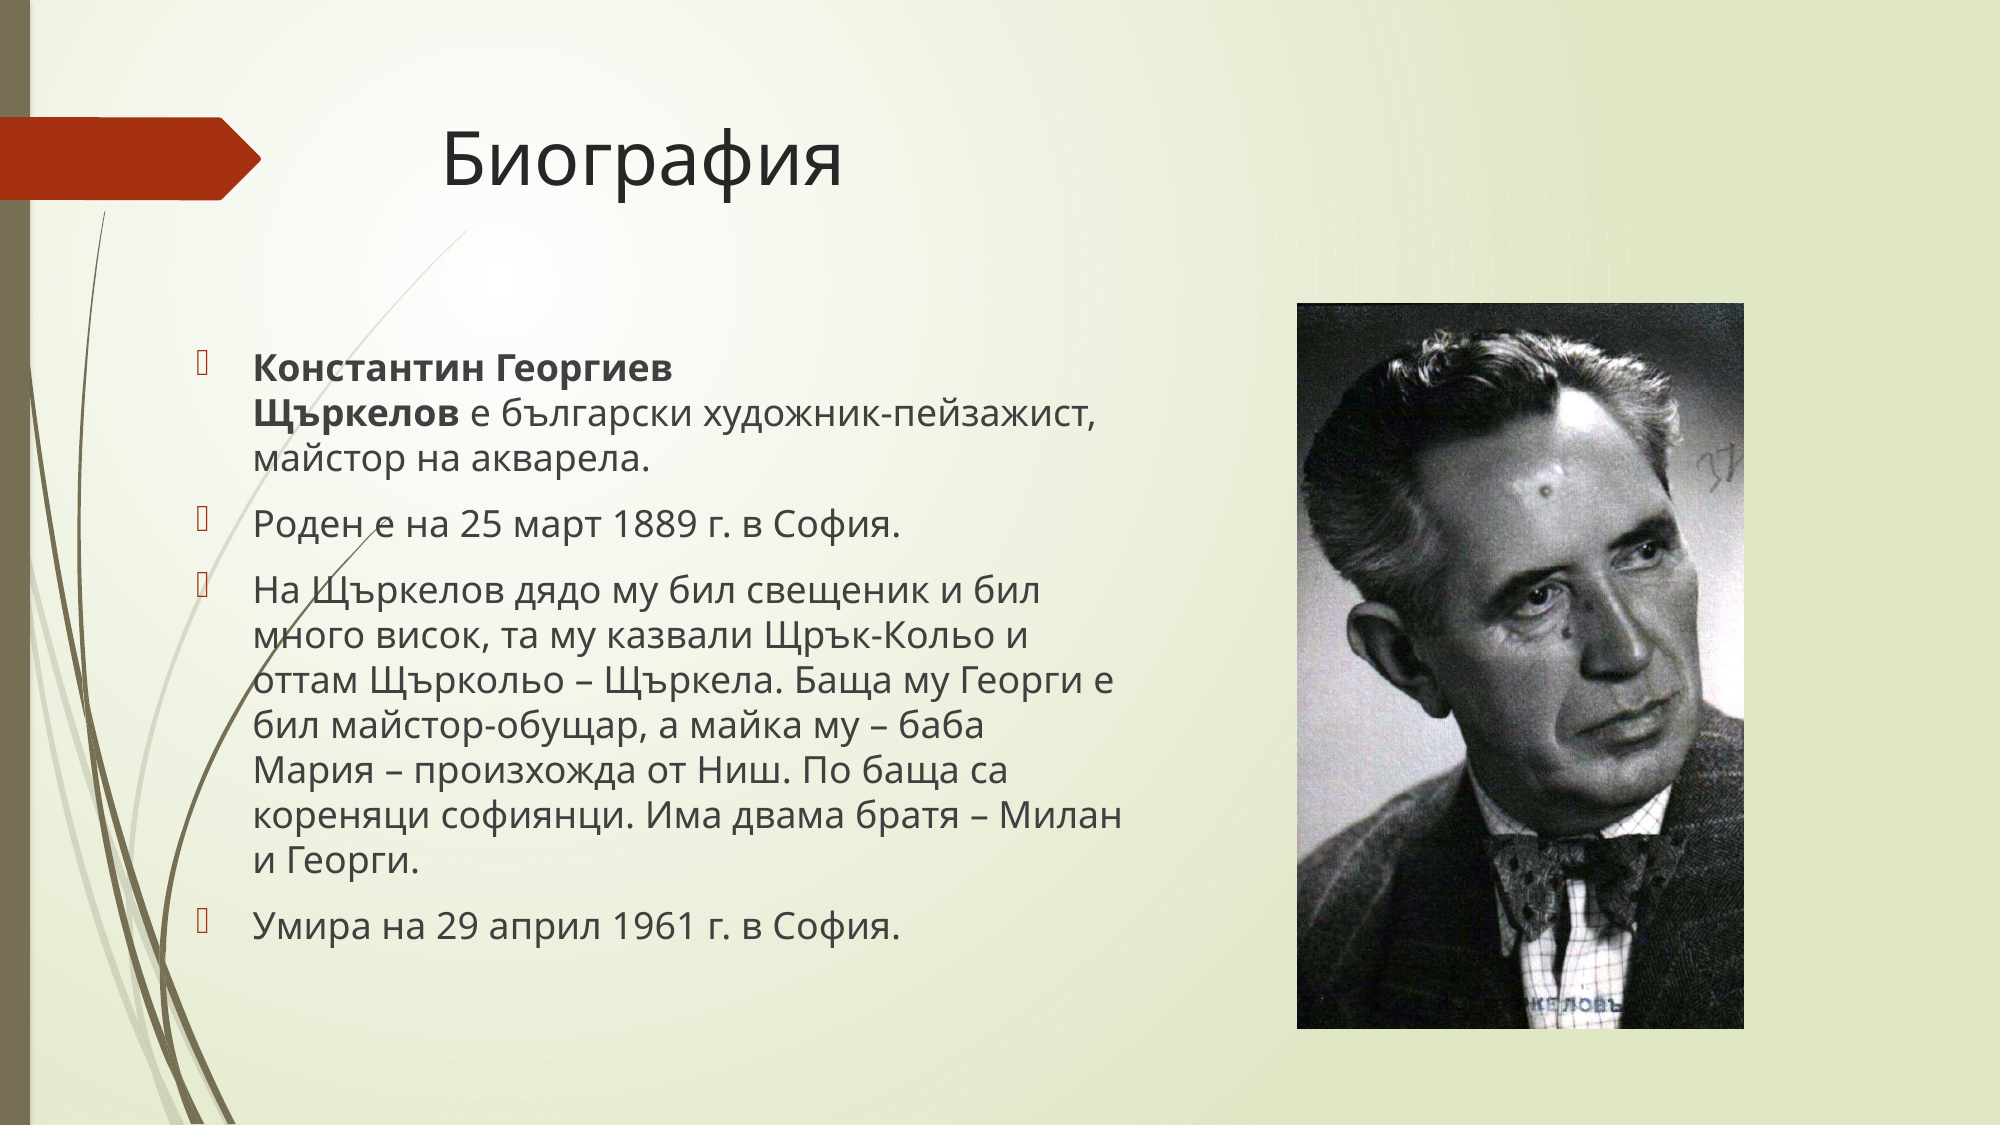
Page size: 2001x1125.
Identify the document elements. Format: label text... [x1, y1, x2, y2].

picture [1297, 303, 1744, 1029]
title Биография [425, 102, 1888, 313]
list Константин Георгиев Щъркелов е български художник-пейзажист, майстор на акварела. Роден е на 25 март 1889 г. в София. На Щъркелов дядо му бил свещеник и бил много висок, та му казвали Щрък-Кольо и оттам Щъркольо – Щъркела. Баща му Георги е бил майстор-обущар, а майка му – баба Мария – произхожда от Ниш. По баща са кореняци софиянци. Има двама братя – Милан и Георги. Умира на 29 април 1961 г. в София. [181, 336, 1154, 1025]
